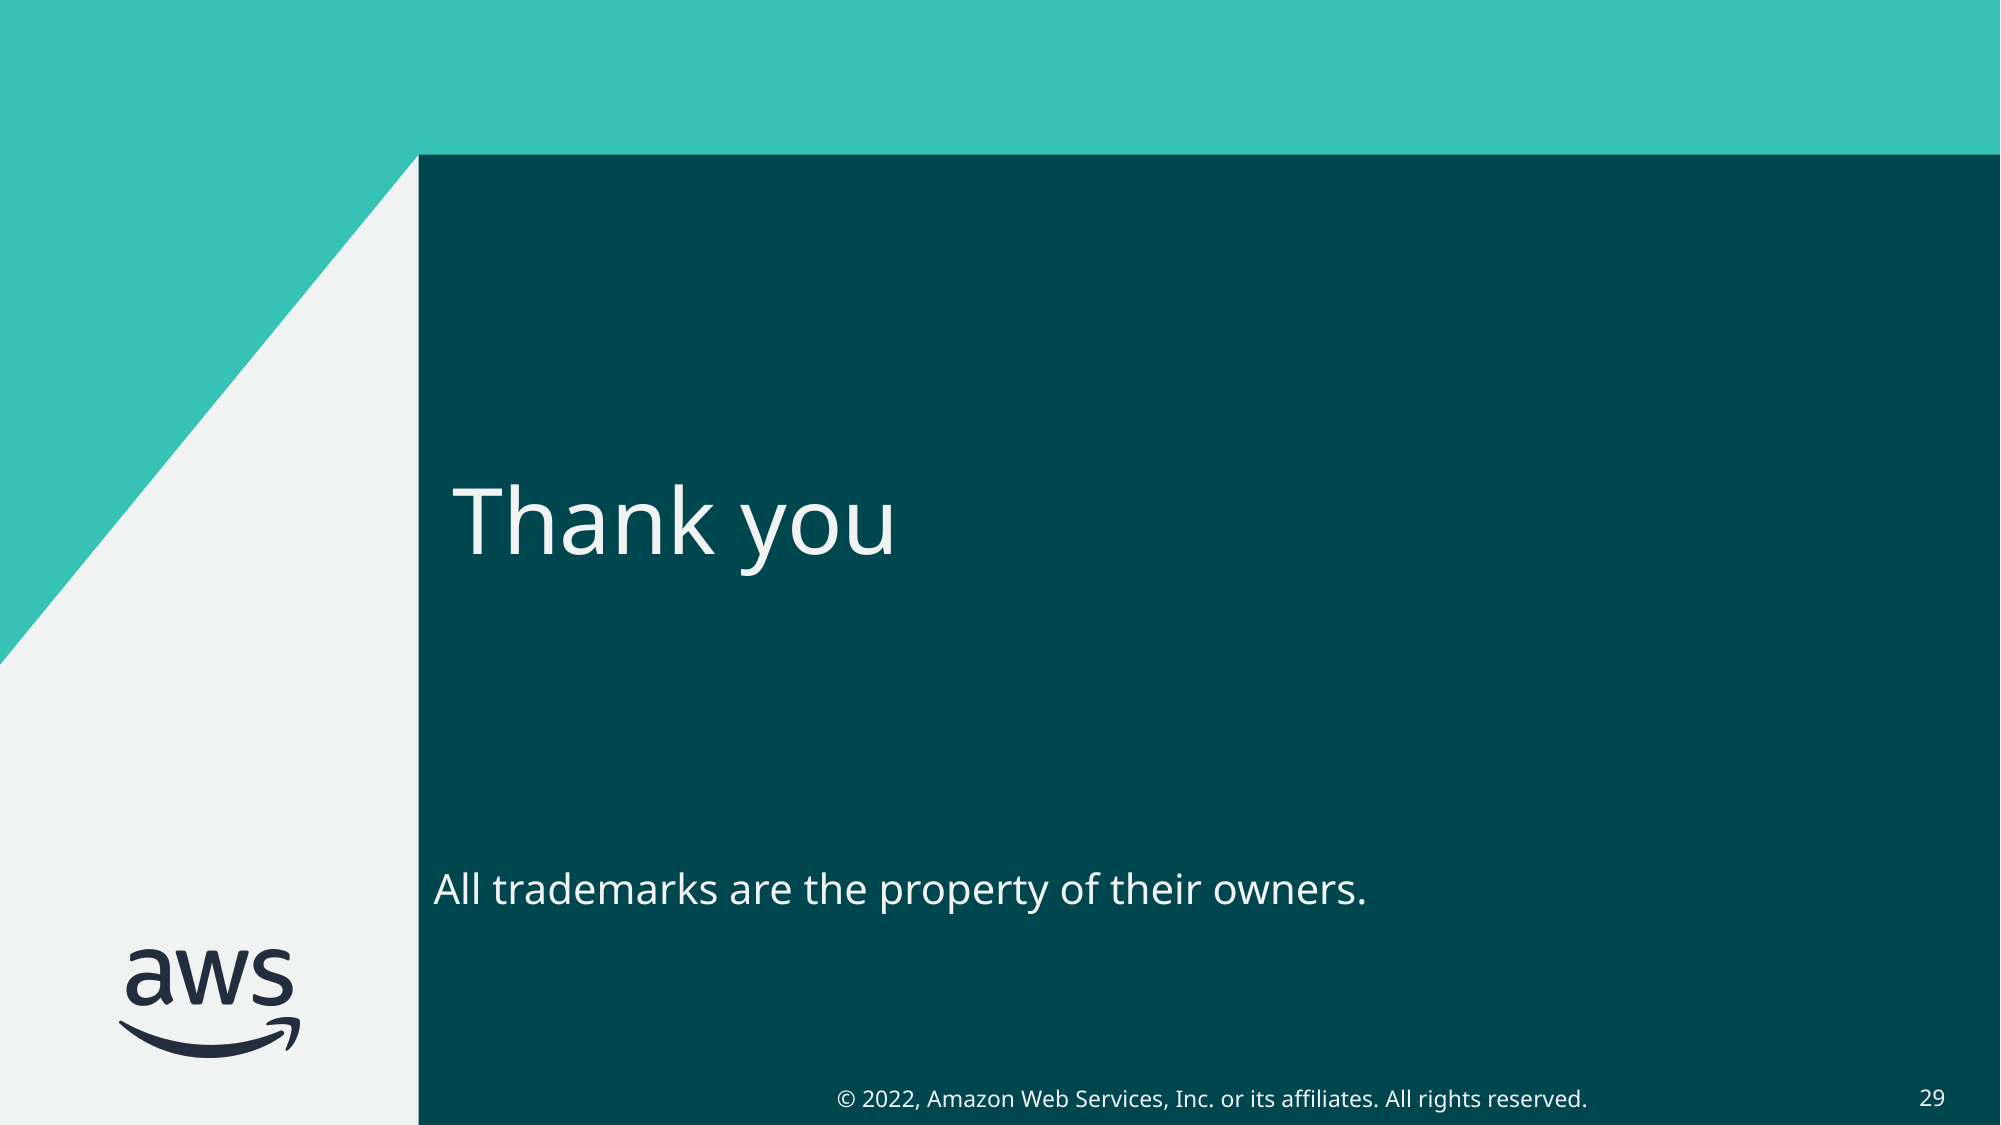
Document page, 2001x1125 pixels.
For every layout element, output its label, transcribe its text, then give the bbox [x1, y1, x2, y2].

list All trademarks are the property of their owners. [418, 855, 2000, 921]
slide_number 29 [1881, 1077, 1961, 1121]
picture [119, 949, 300, 1058]
title Thank you [437, 186, 1970, 851]
